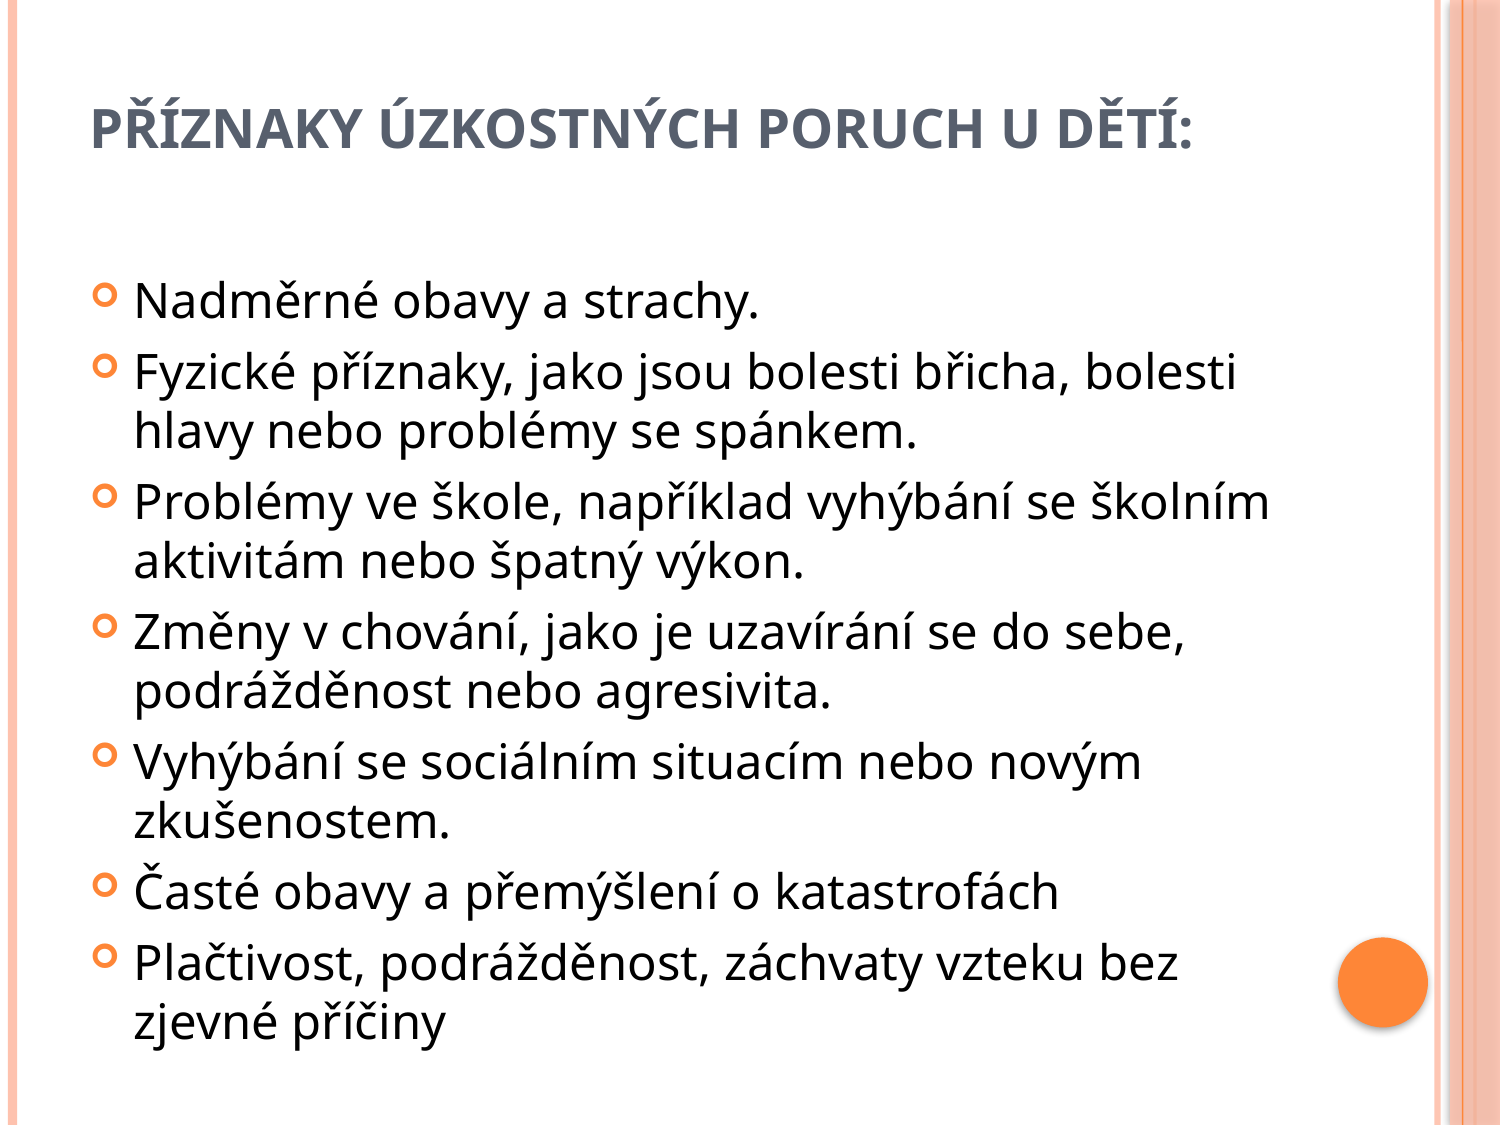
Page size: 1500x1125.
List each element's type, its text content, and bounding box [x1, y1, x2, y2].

list Nadměrné obavy a strachy. Fyzické příznaky, jako jsou bolesti břicha, bolesti hlavy nebo problémy se spánkem. Problémy ve škole, například vyhýbání se školním aktivitám nebo špatný výkon. Změny v chování, jako je uzavírání se do sebe, podrážděnost nebo agresivita. Vyhýbání se sociálním situacím nebo novým zkušenostem. Časté obavy a přemýšlení o katastrofách Plačtivost, podrážděnost, záchvaty vzteku bez zjevné příčiny [75, 262, 1300, 1062]
title Příznaky úzkostných poruch u dětí: [75, 45, 1300, 233]
